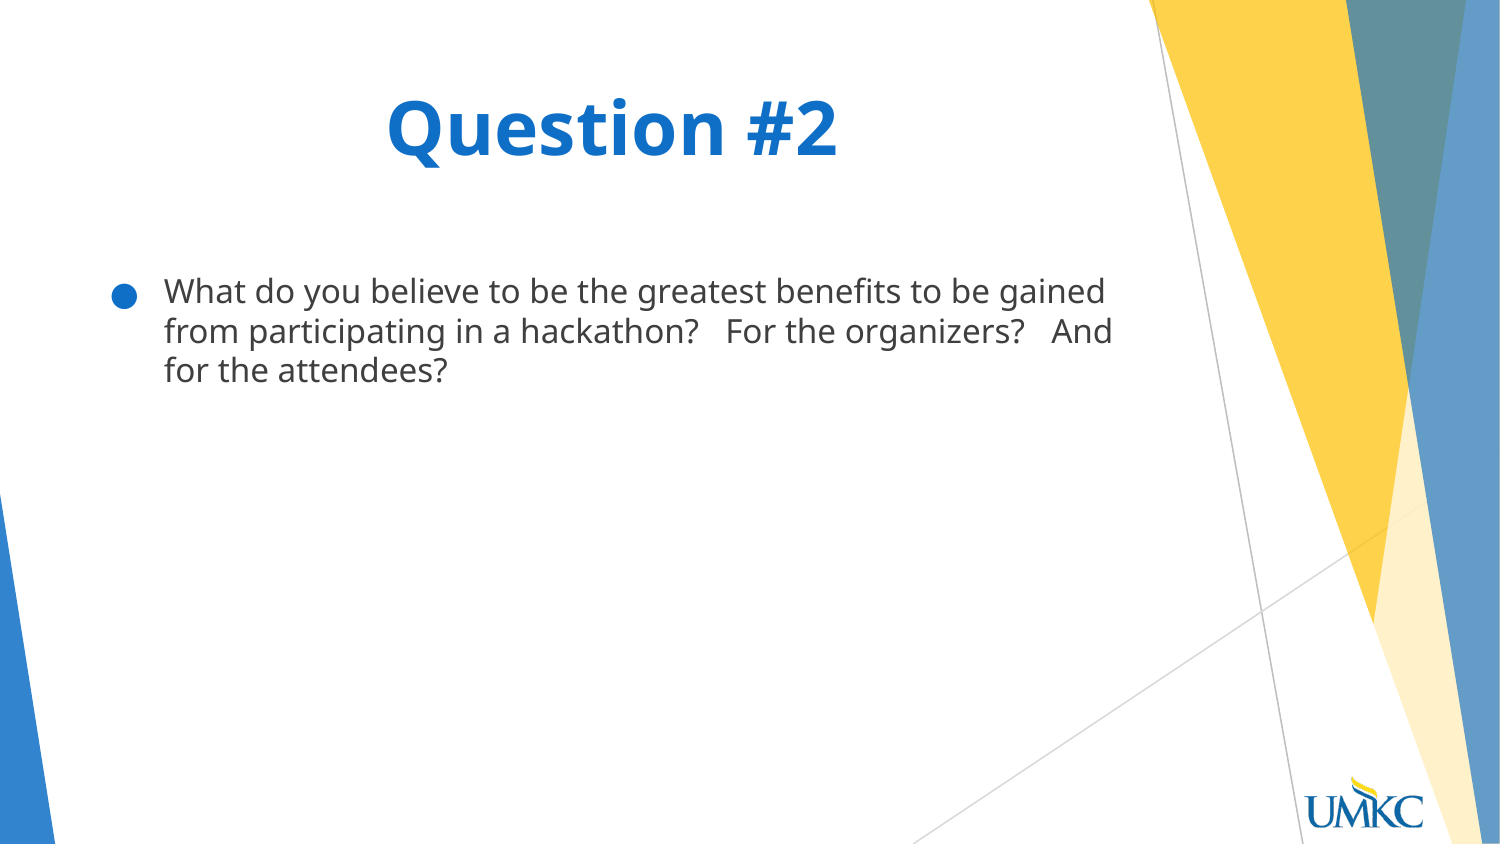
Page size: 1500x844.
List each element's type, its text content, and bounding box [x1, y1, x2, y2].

title Question #2 [83, 75, 1141, 185]
picture [1304, 775, 1423, 828]
list What do you believe to be the greatest benefits to be gained from participating in a hackathon? For the organizers? And for the attendees? [83, 264, 1141, 685]
